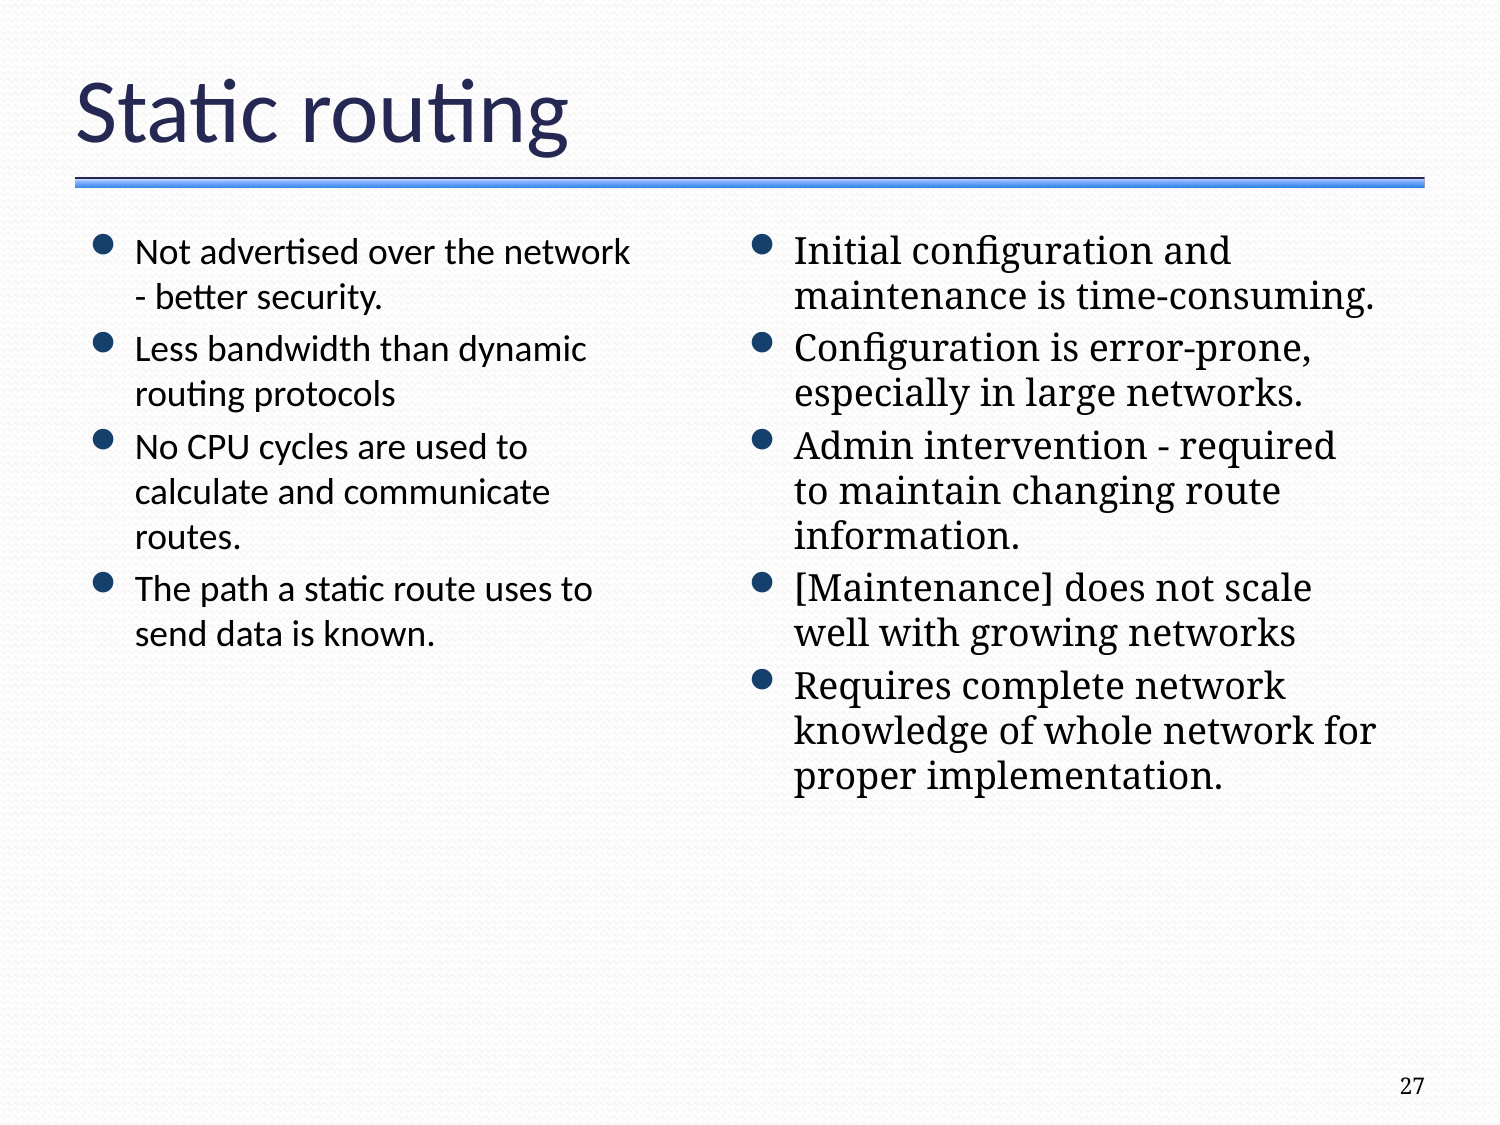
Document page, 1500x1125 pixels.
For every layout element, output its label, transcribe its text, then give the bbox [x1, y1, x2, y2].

text_box Initial configuration and maintenance is time-consuming. Configuration is error-prone, especially in large networks. Admin intervention - required to maintain changing route information. [Maintenance] does not scale well with growing networks Requires complete network knowledge of whole network for proper implementation. [734, 219, 1397, 947]
slide_number 27 [1299, 1042, 1425, 1103]
list Not advertised over the network - better security. Less bandwidth than dynamic routing protocols No CPU cycles are used to calculate and communicate routes. The path a static route uses to send data is known. [75, 219, 655, 1053]
title Static routing [75, 10, 1425, 162]
picture [75, 177, 1425, 188]
